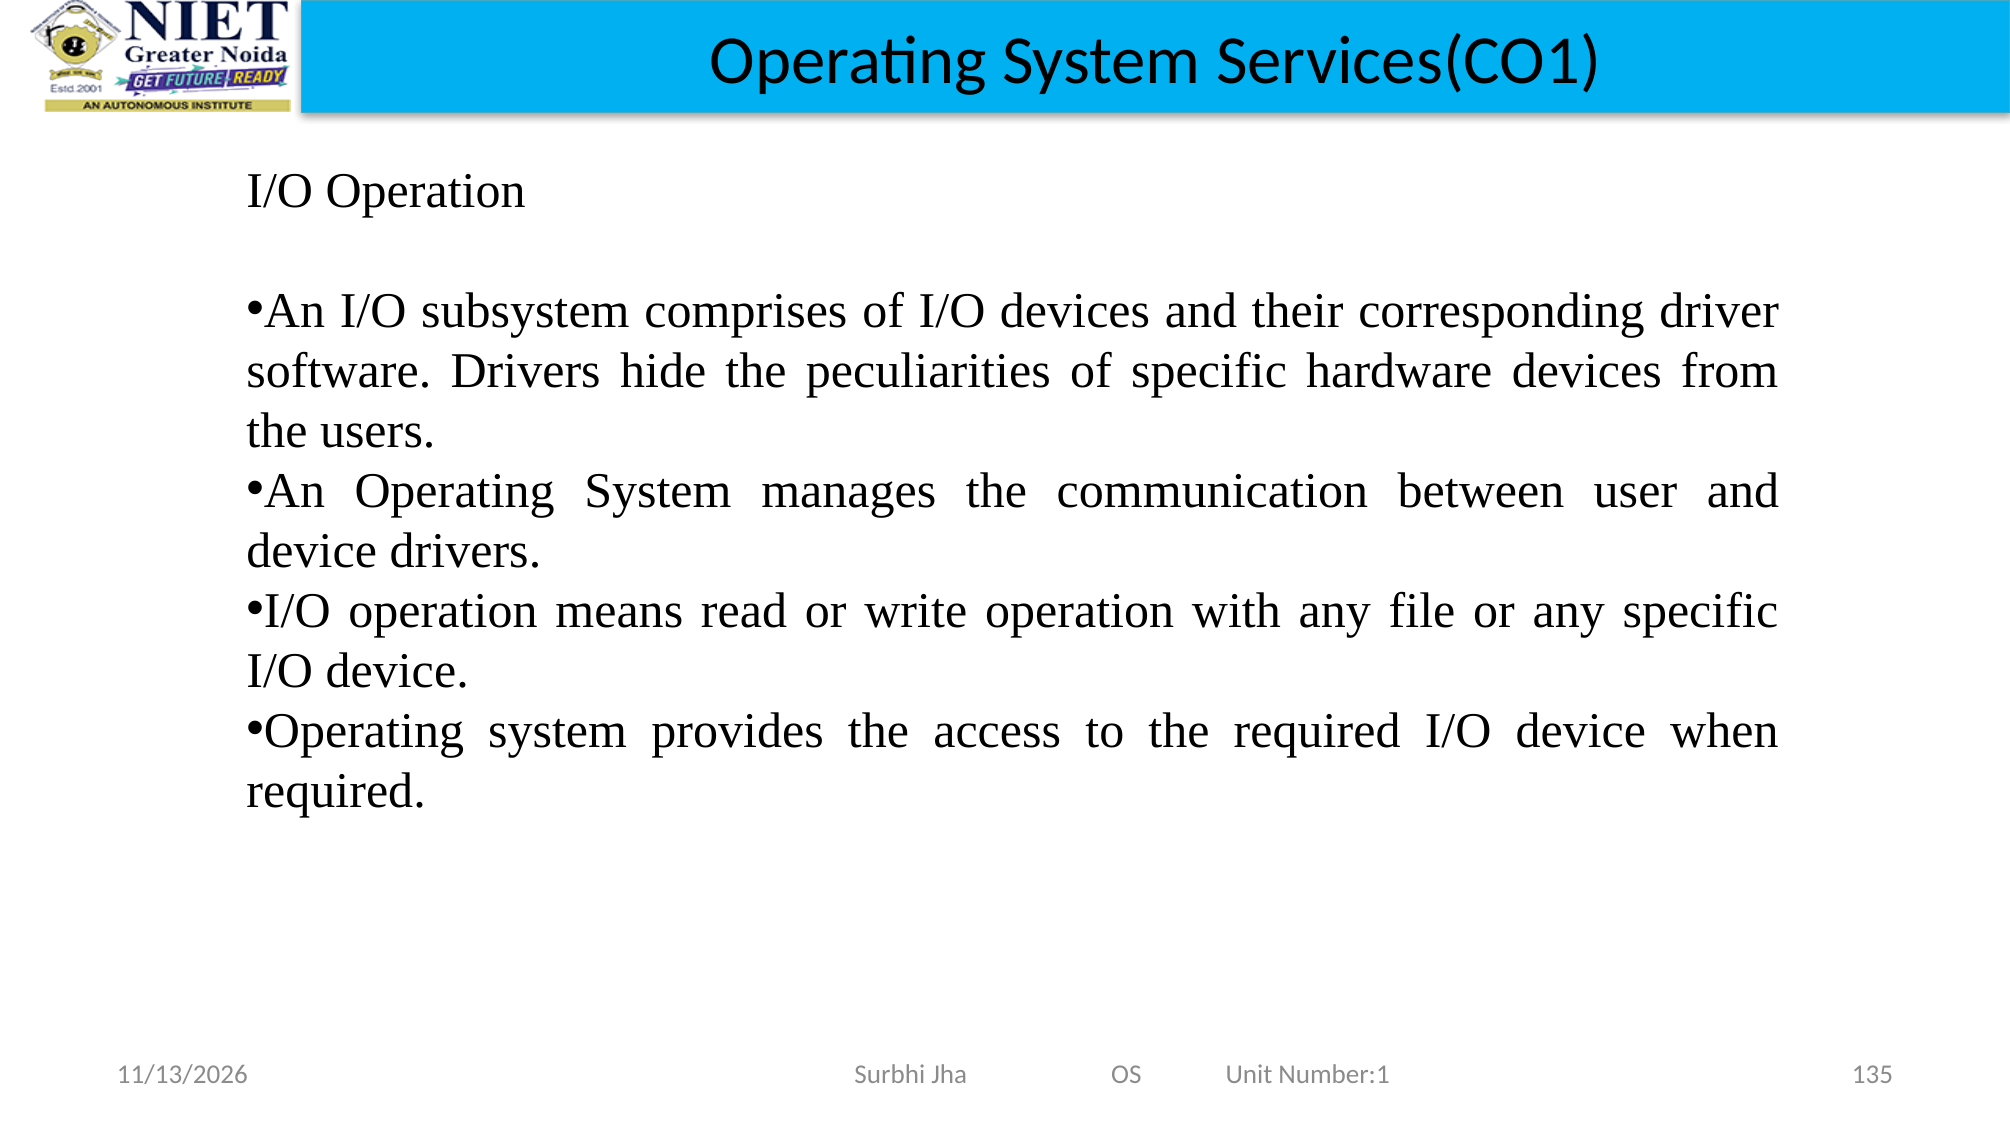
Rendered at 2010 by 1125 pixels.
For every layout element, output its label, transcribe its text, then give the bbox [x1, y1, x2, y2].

text_box I/O Operation An I/O subsystem comprises of I/O devices and their corresponding driver software. Drivers hide the peculiarities of specific hardware devices from the users. An Operating System manages the communication between user and device drivers. I/O operation means read or write operation with any file or any specific I/O device. Operating system provides the access to the required I/O device when required. [230, 148, 1797, 976]
text_box Operating System Services(CO1) [301, 0, 2010, 113]
footer Surbhi Jha OS Unit Number:1 [552, 1042, 1440, 1103]
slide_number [100, 1042, 552, 1103]
picture [30, 0, 292, 112]
slide_number 135 [1440, 1042, 1910, 1103]
